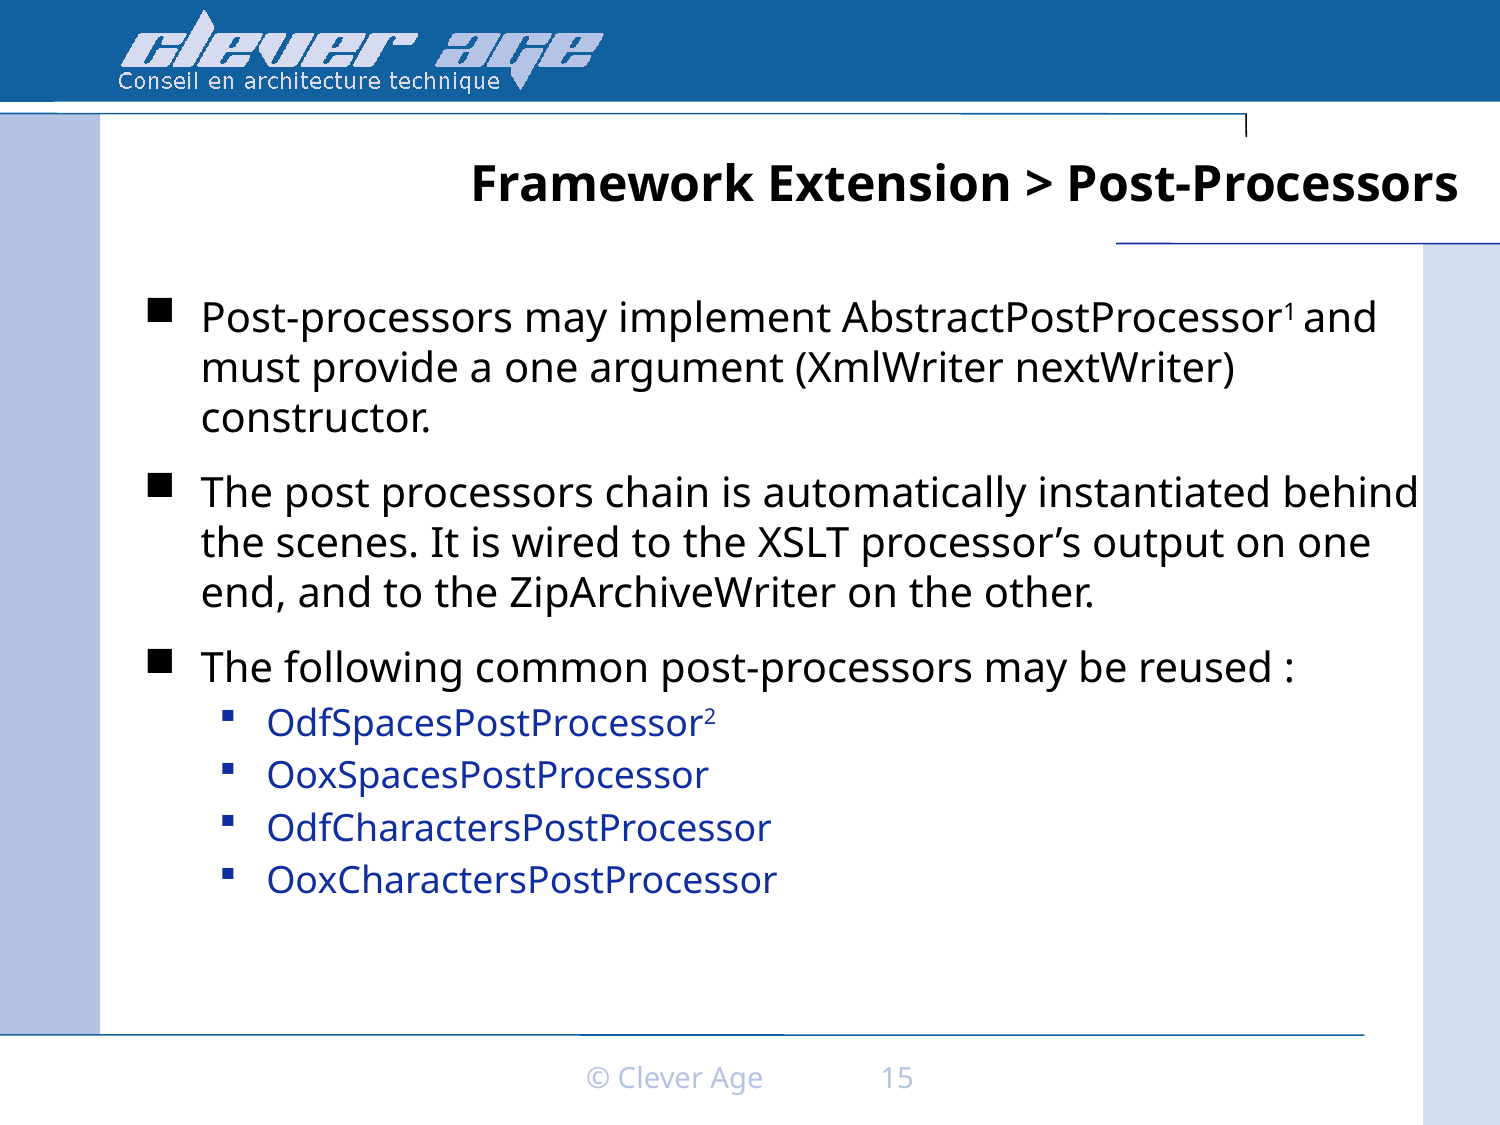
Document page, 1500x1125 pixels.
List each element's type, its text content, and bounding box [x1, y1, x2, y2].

picture [96, 0, 620, 110]
title Framework Extension > Post-Processors [231, 124, 1463, 238]
list Post-processors may implement AbstractPostProcessor1 and must provide a one argument (XmlWriter nextWriter) constructor. The post processors chain is automatically instantiated behind the scenes. It is wired to the XSLT processor’s output on one end, and to the ZipArchiveWriter on the other. The following common post-processors may be reused : OdfSpacesPostProcessor2 OoxSpacesPostProcessor OdfCharactersPostProcessor OoxCharactersPostProcessor [144, 290, 1423, 1005]
